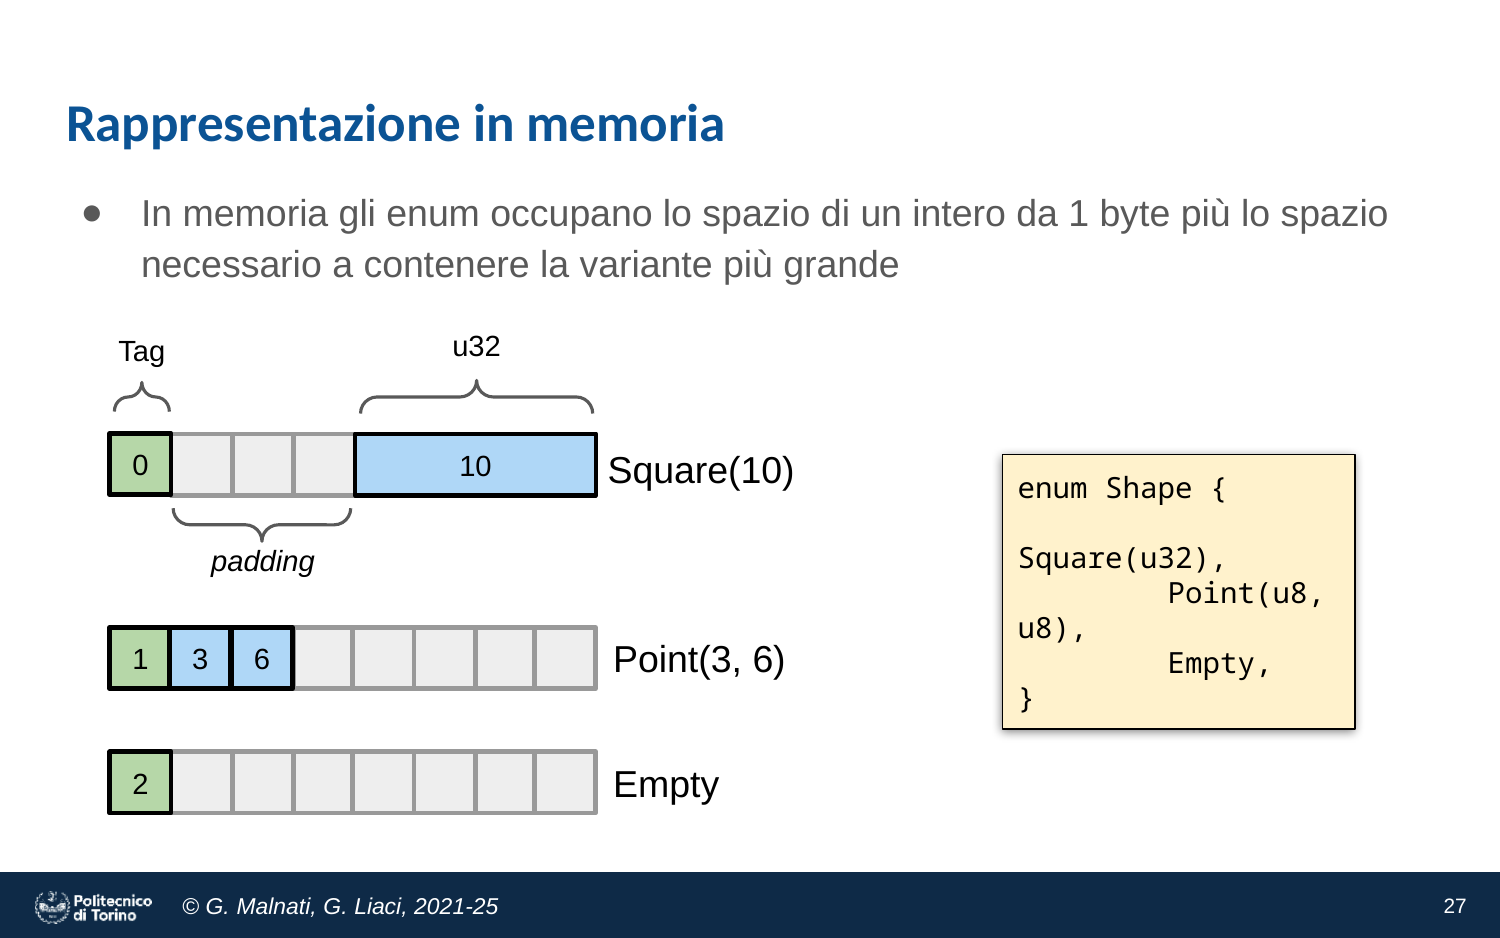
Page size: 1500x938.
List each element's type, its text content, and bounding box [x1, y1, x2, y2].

text_box [414, 751, 475, 814]
text_box 6 [231, 627, 293, 689]
title Rappresentazione in memoria [51, 72, 1449, 166]
text_box Empty [598, 744, 754, 820]
text_box Square(10) [592, 430, 818, 506]
text_box [293, 433, 355, 496]
text_box 1 [109, 627, 169, 689]
text_box [352, 751, 414, 814]
text_box [352, 627, 414, 689]
text_box [172, 751, 232, 814]
text_box 3 [169, 627, 231, 689]
text_box [114, 383, 170, 412]
text_box padding [174, 527, 352, 593]
text_box [414, 627, 475, 689]
slide_number ‹#› [1410, 872, 1500, 938]
text_box [293, 751, 352, 814]
picture [0, 872, 1410, 938]
text_box Tag [76, 317, 207, 383]
text_box 10 [355, 433, 592, 496]
text_box Point(3, 6) [598, 620, 813, 696]
text_box [534, 751, 596, 814]
text_box [475, 751, 534, 814]
text_box enum Shape { Square(u32), Point(u8, u8), Empty, } [1002, 454, 1356, 730]
text_box [173, 508, 351, 527]
text_box In memoria gli enum occupano lo spazio di un intero da 1 byte più lo spazio necessario a contenere la variante più grande [51, 166, 1449, 309]
text_box [232, 433, 293, 496]
text_box [475, 627, 534, 689]
text_box [171, 433, 232, 496]
text_box [293, 627, 352, 689]
text_box [232, 751, 293, 814]
text_box [360, 380, 593, 414]
text_box u32 [411, 312, 542, 378]
text_box 2 [109, 751, 172, 814]
text_box [534, 627, 596, 689]
text_box 0 [109, 433, 172, 495]
